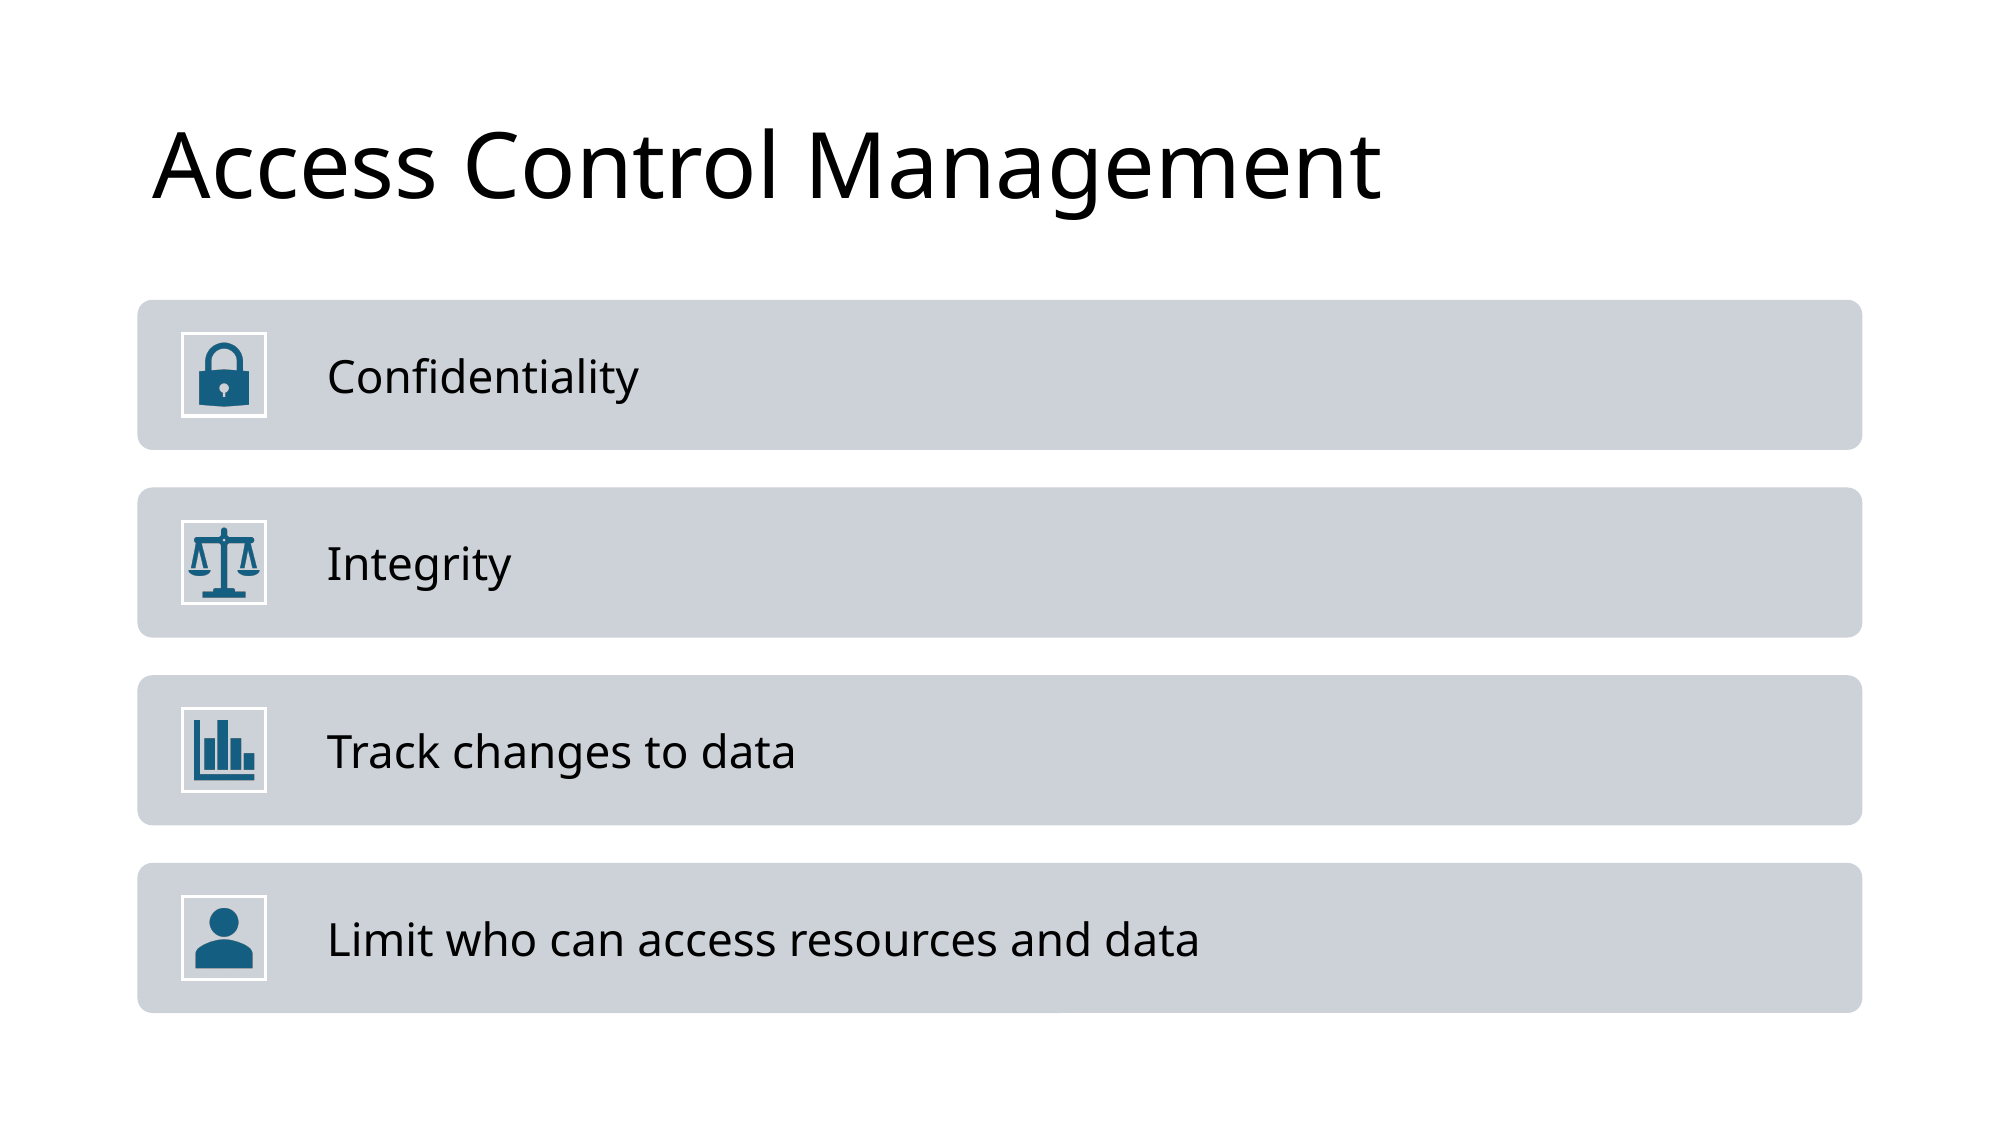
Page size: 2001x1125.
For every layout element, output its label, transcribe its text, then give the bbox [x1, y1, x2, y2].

title Access Control Management [137, 59, 1863, 278]
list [136, 298, 1863, 1014]
